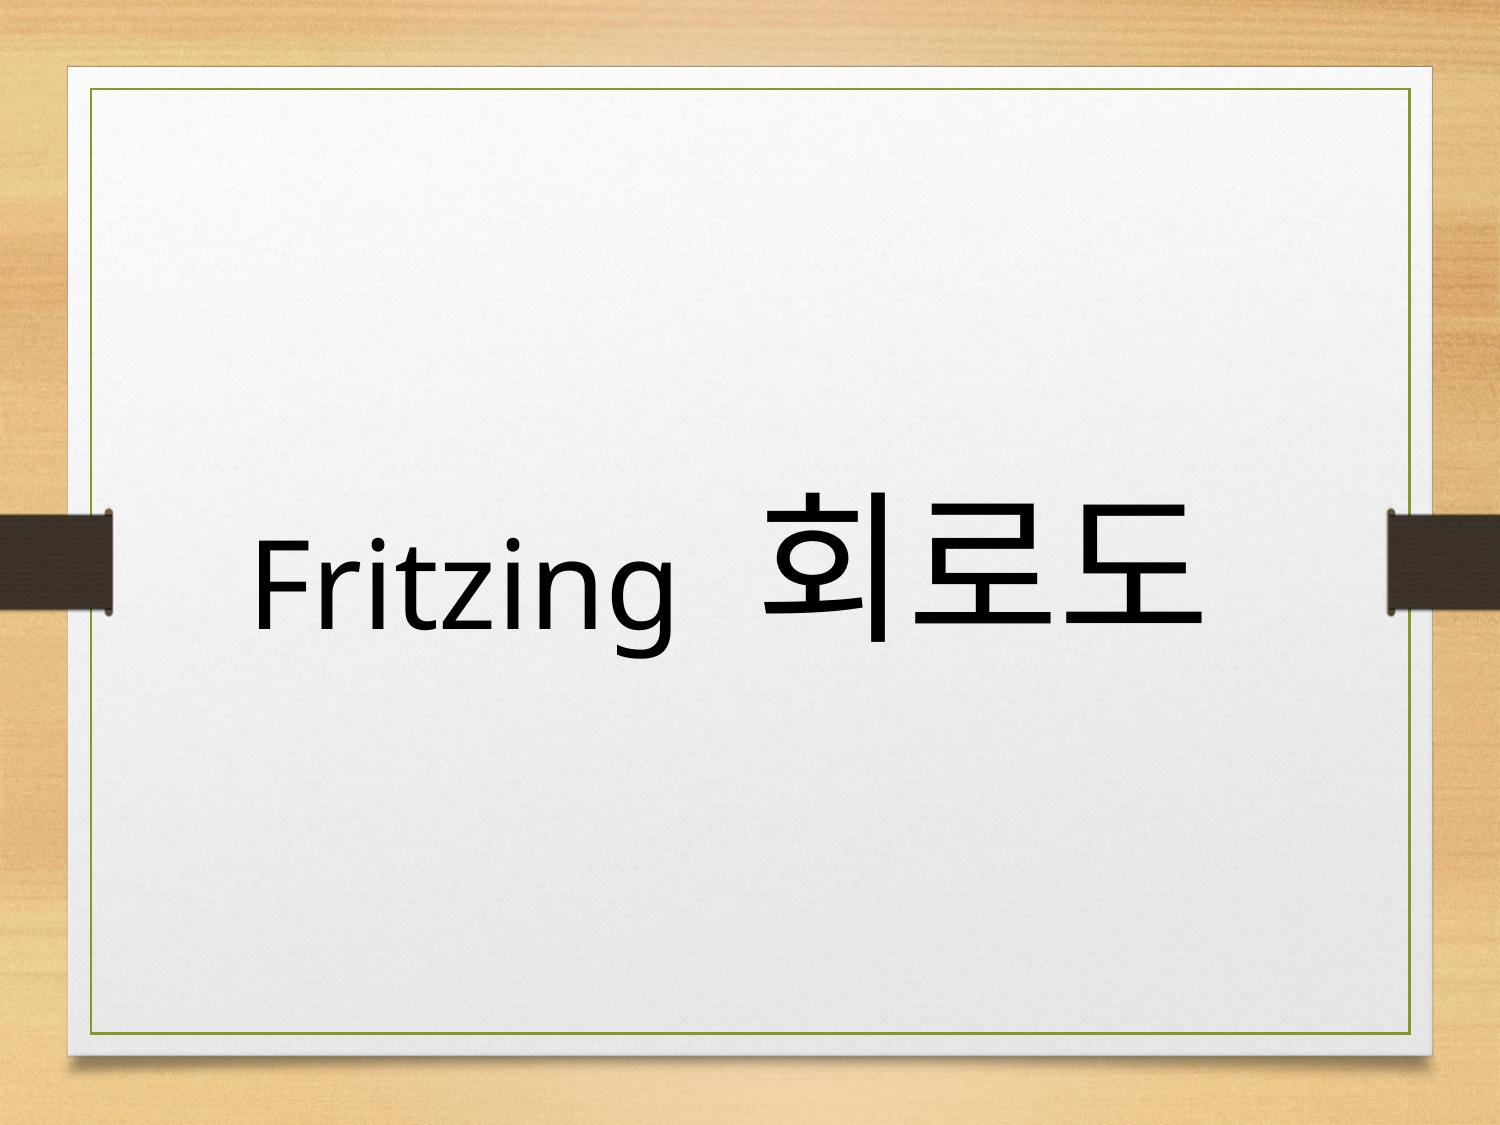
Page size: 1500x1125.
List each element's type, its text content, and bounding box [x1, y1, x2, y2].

picture [0, 0, 1500, 1125]
title Fritzing 회로도 [171, 456, 1287, 670]
